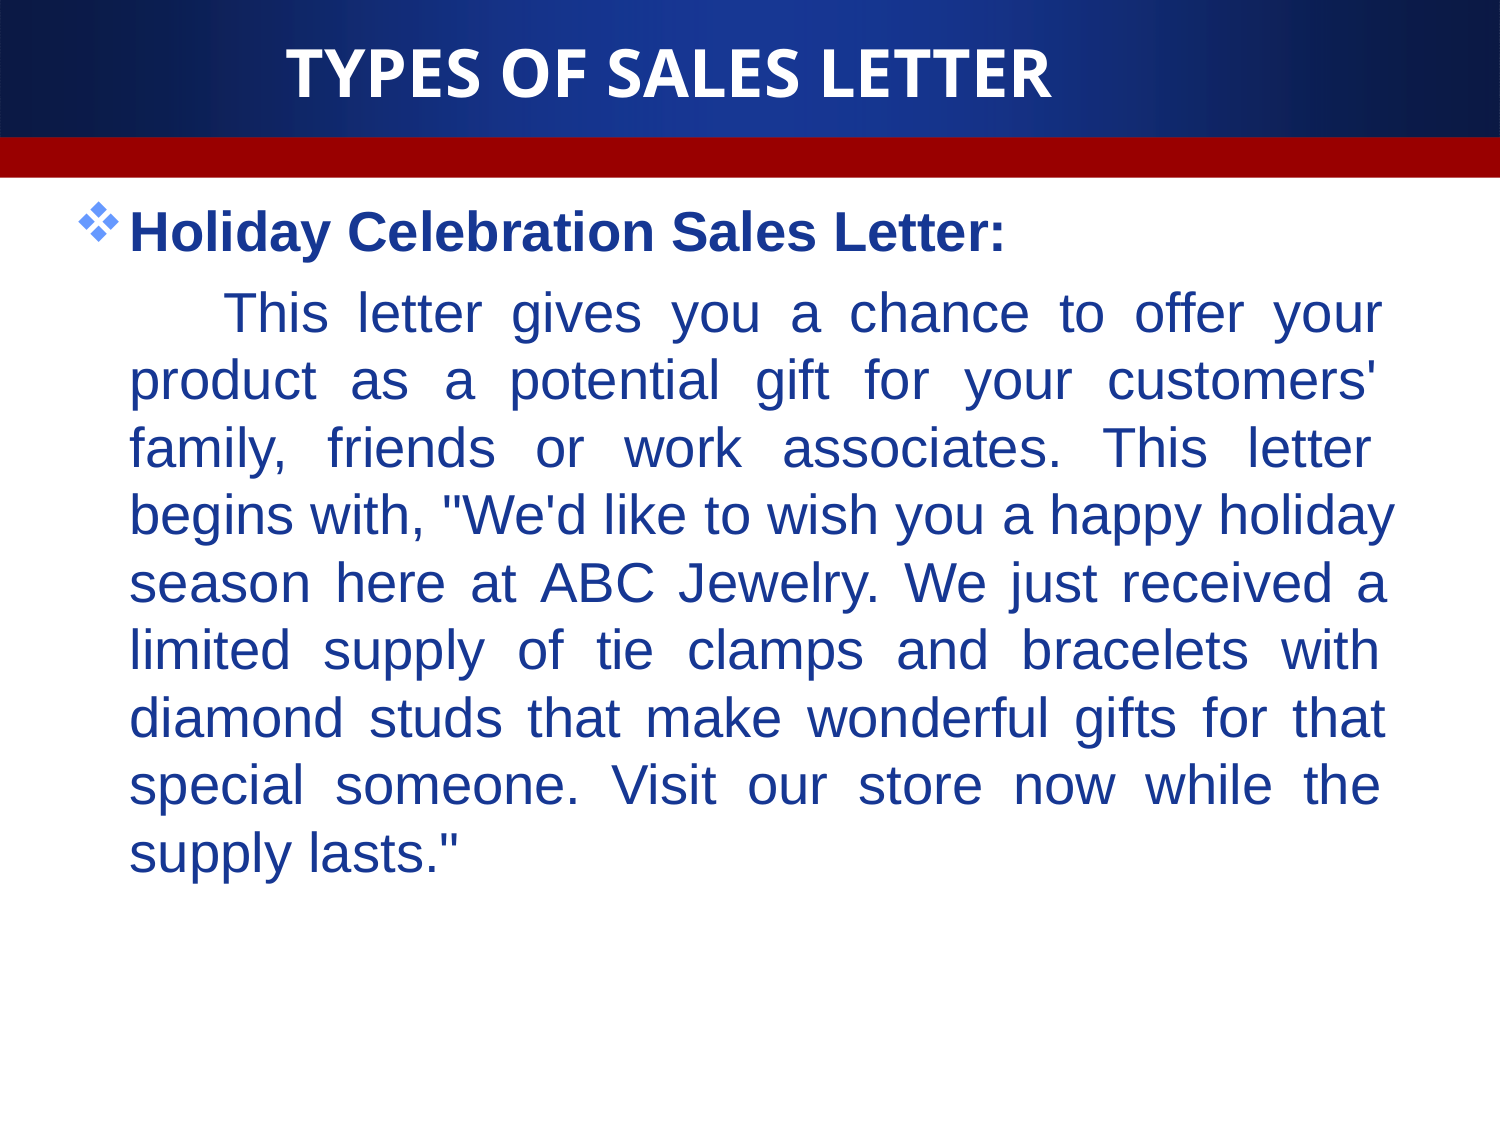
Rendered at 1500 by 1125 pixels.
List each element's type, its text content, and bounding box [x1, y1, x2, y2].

text_box Holiday Celebration Sales Letter: This letter gives you a chance to offer your product as a potential gift for your customers' family, friends or work associates. This letter begins with, "We'd like to wish you a happy holiday season here at ABC Jewelry. We just received a limited supply of tie clamps and bracelets with diamond studs that make wonderful gifts for that special someone. Visit our store now while the supply lasts." [71, 179, 1413, 884]
title TYPES OF SALES LETTER [283, 28, 1205, 179]
picture [0, 0, 1500, 137]
